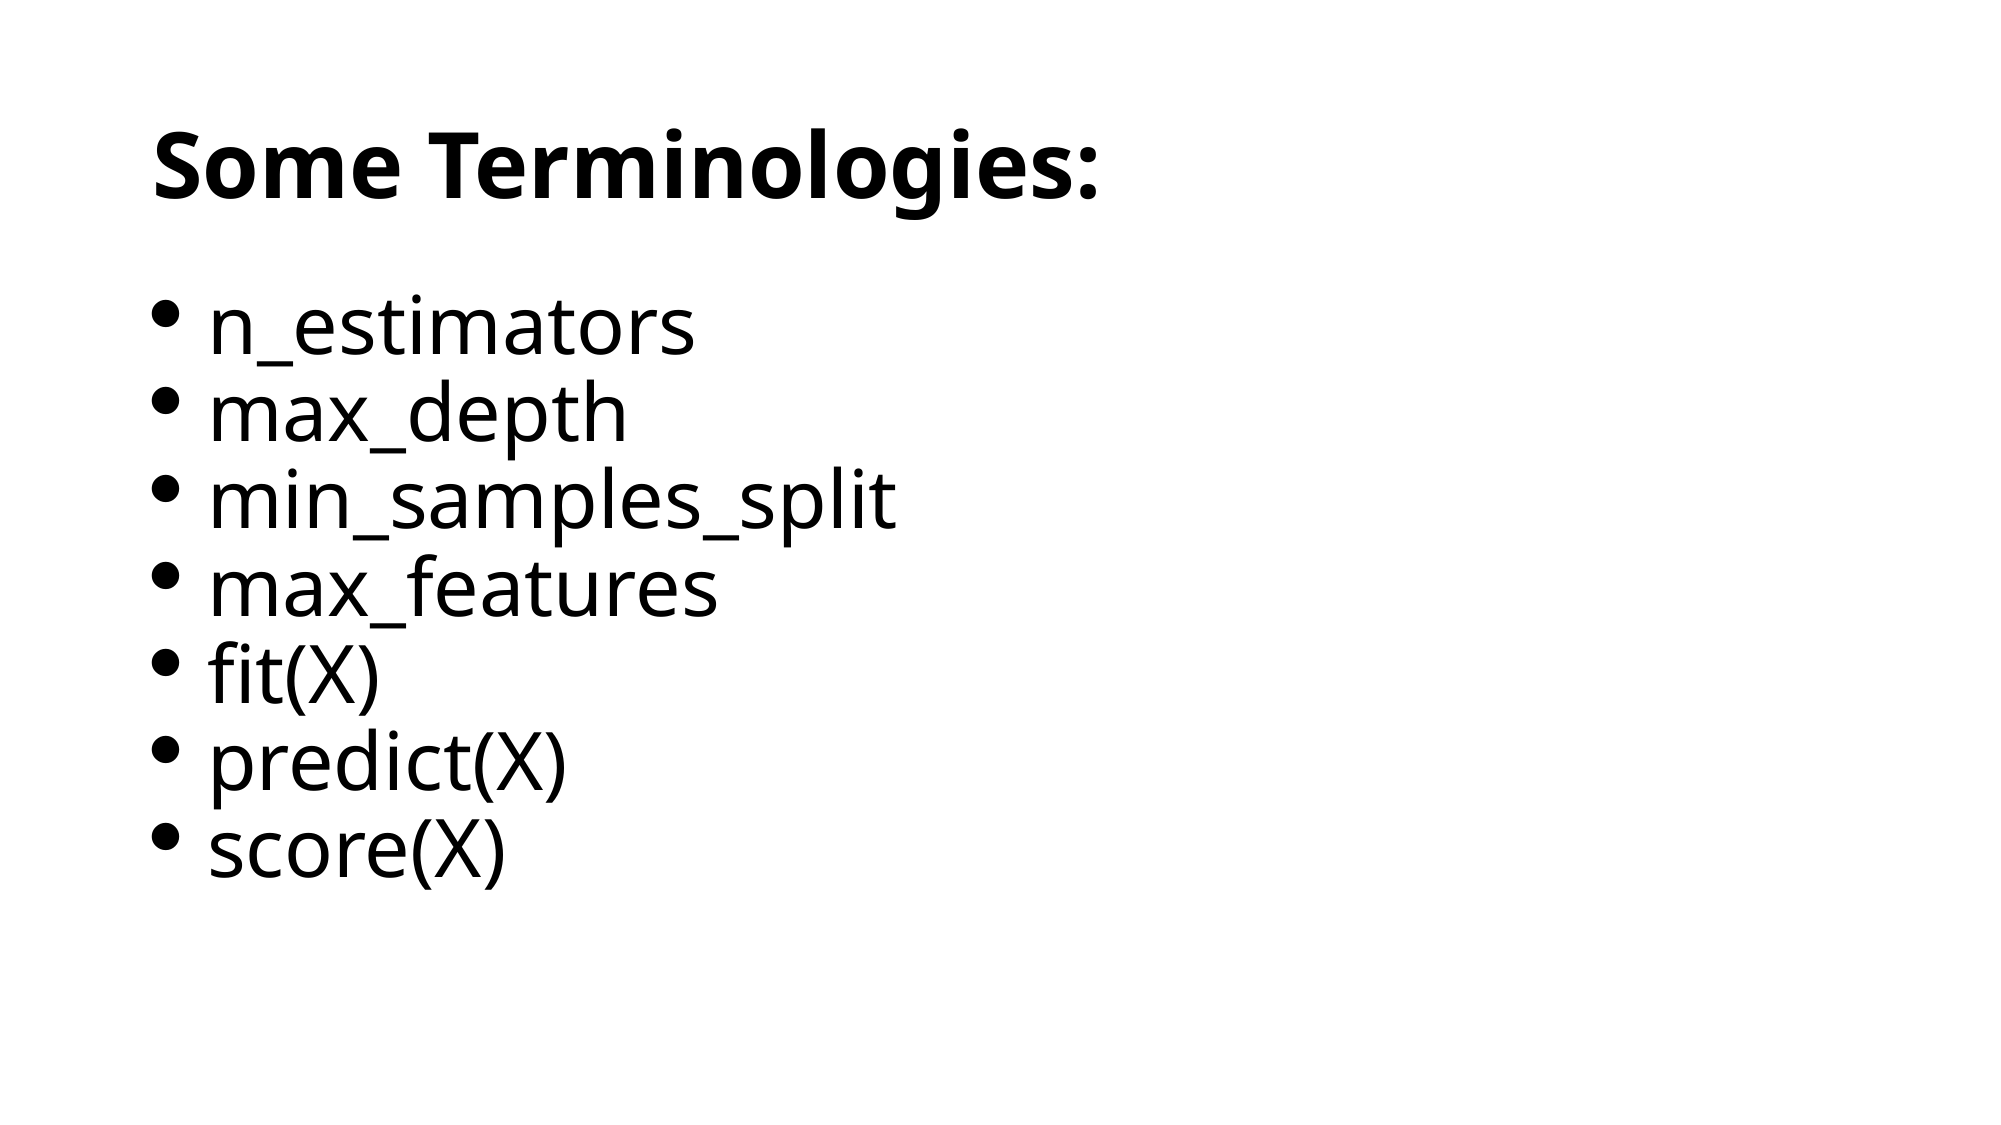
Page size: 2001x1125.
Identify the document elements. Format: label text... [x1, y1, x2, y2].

list n_estimators max_depth min_samples_split max_features fit(X) predict(X) score(X) [137, 277, 1863, 908]
title Some Terminologies: [137, 59, 1863, 277]
